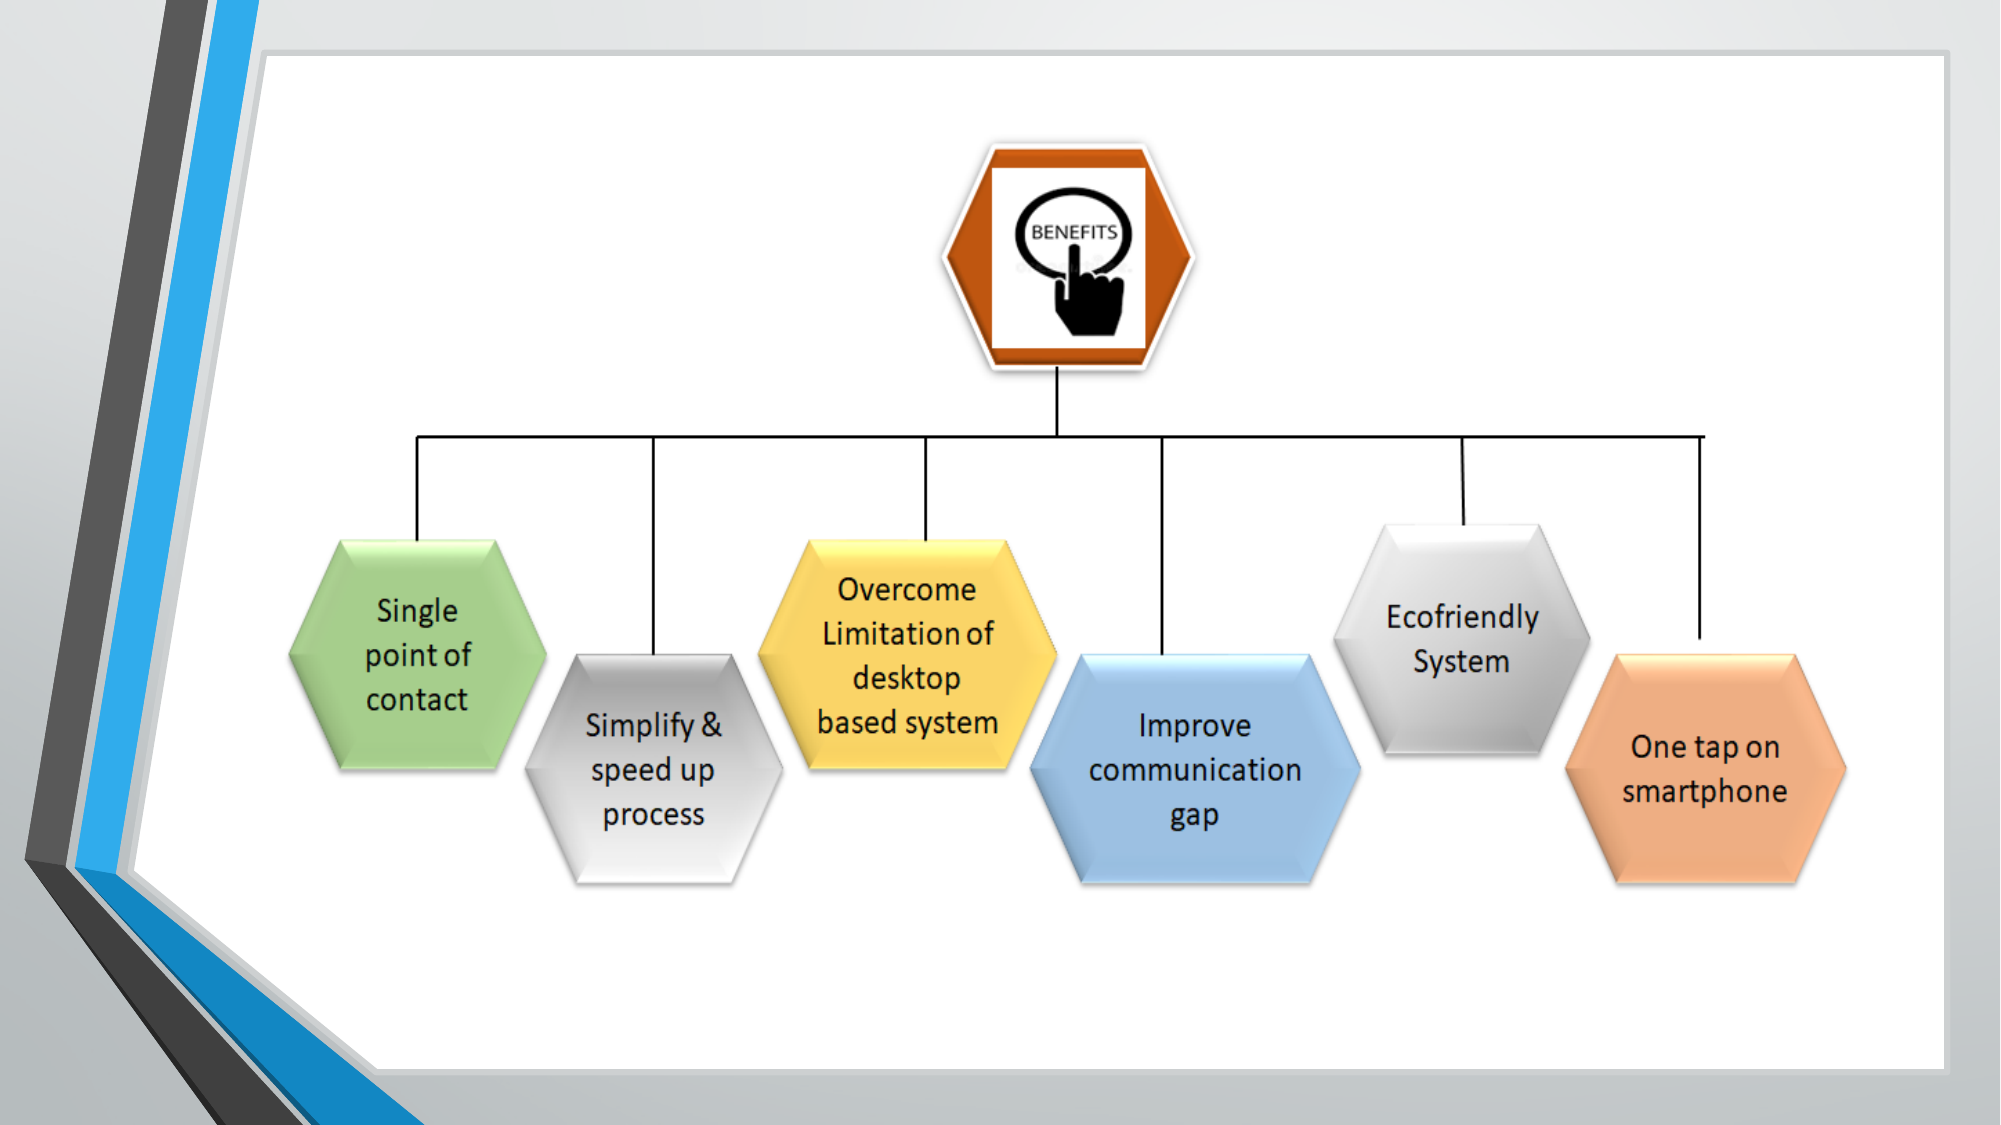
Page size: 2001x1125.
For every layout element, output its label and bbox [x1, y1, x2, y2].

text_box [425, 51, 1949, 1074]
text_box [24, 0, 425, 1125]
picture [279, 130, 1857, 897]
